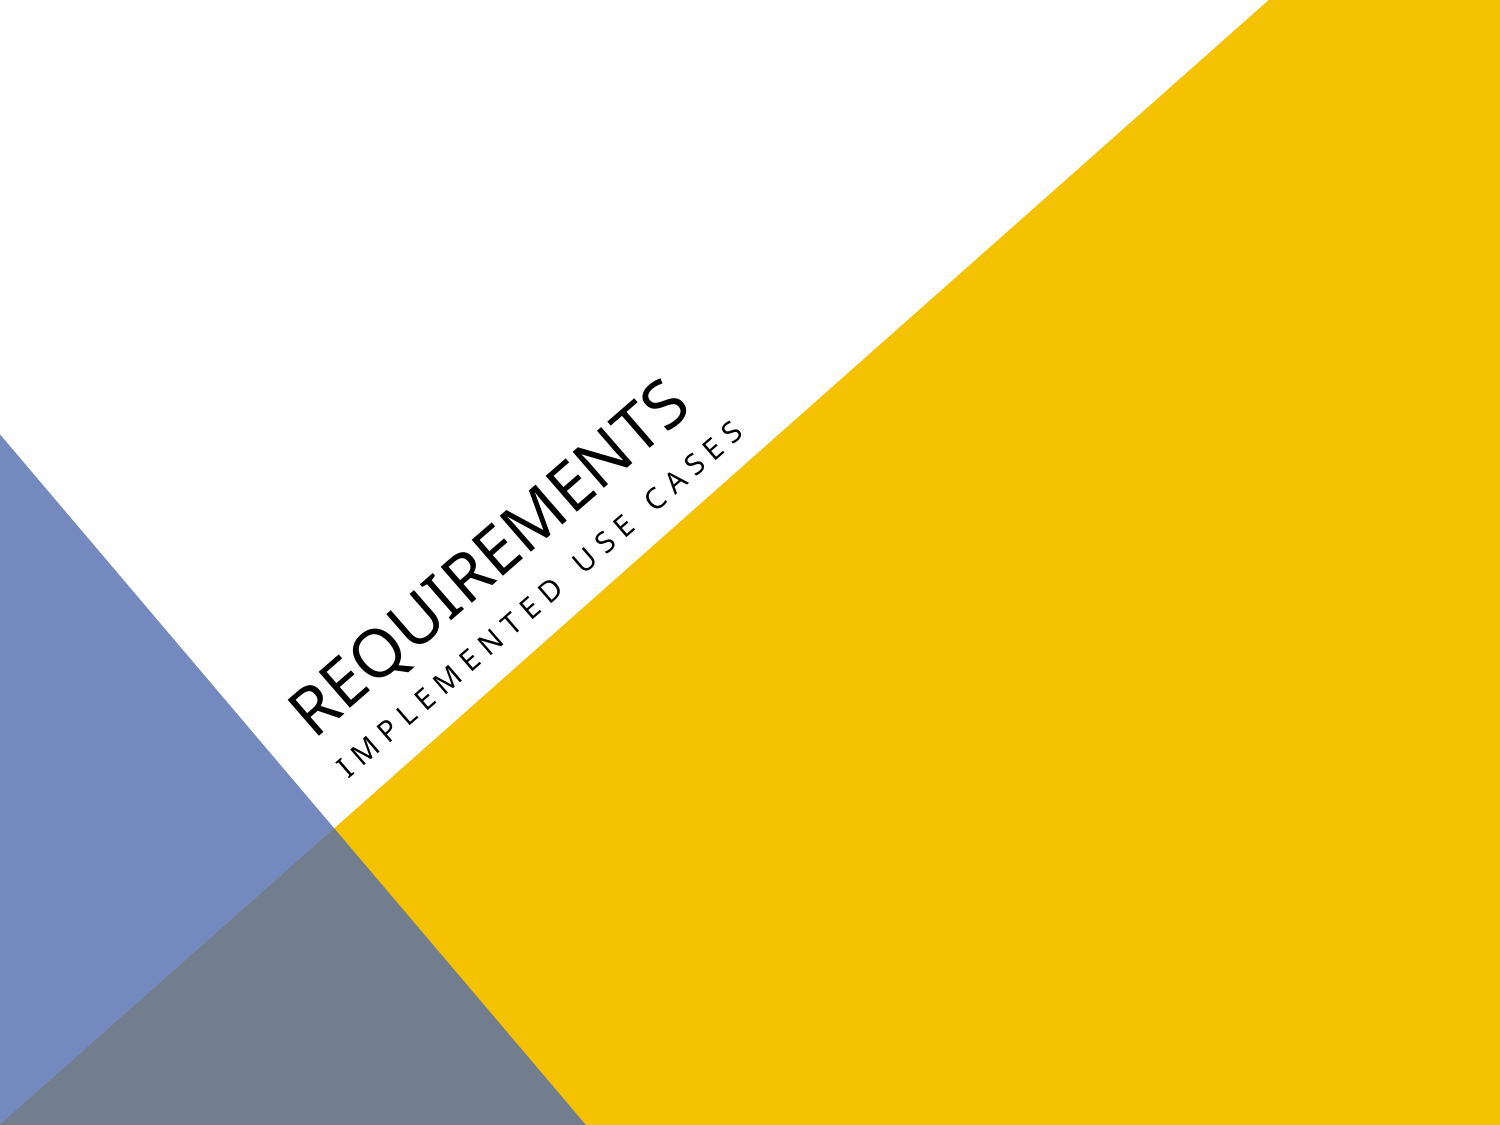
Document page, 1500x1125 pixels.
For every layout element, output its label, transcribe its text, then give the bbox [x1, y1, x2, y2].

title Requirements [183, 3, 1013, 761]
list implemented use cases [312, 61, 1155, 803]
